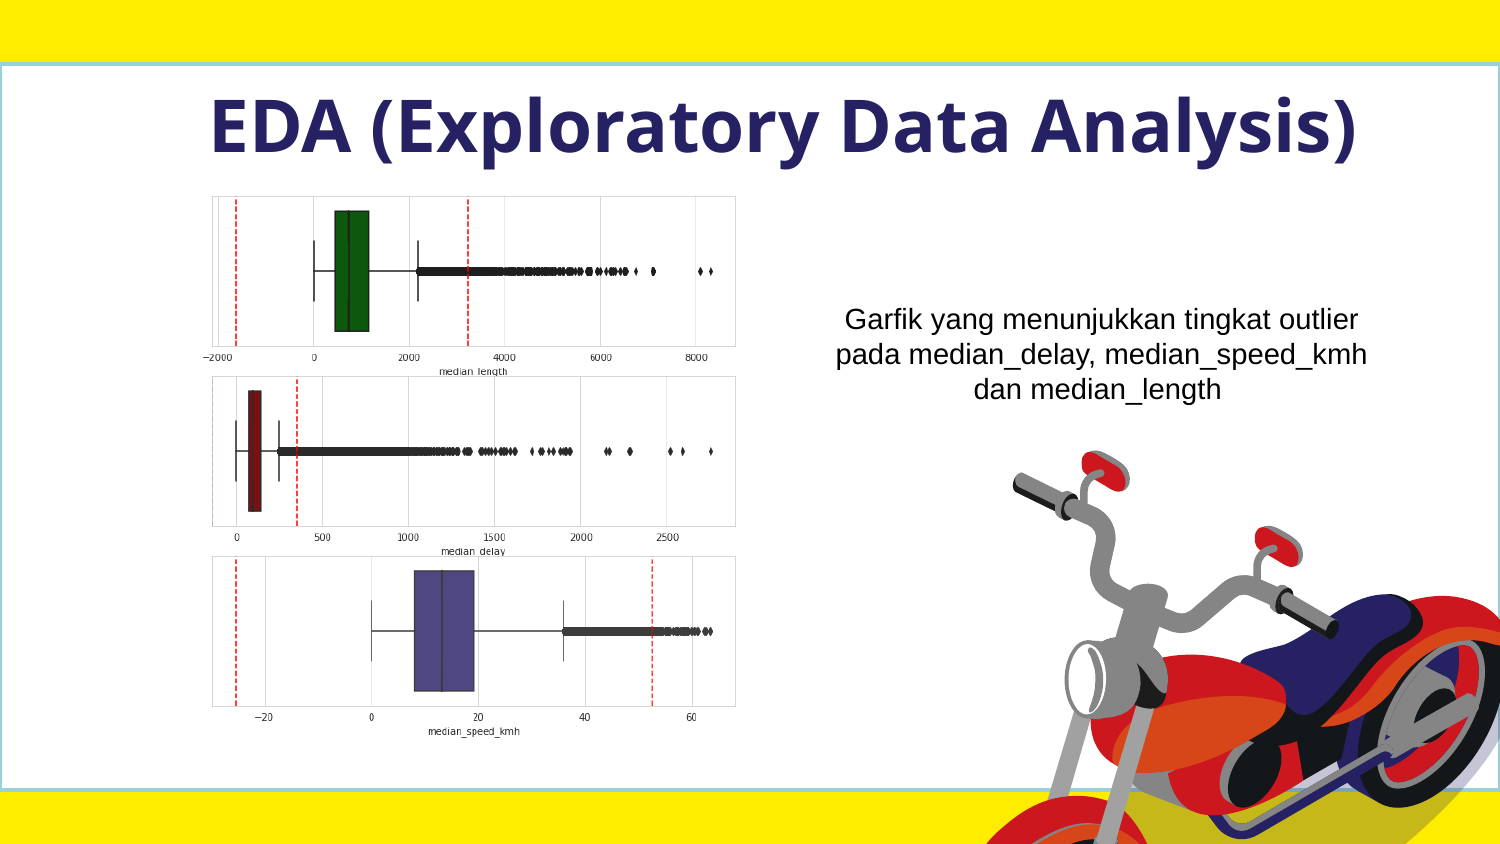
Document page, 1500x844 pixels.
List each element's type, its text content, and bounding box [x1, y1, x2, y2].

text_box Garfik yang menunjukkan tingkat outlier pada median_delay, median_speed_kmh dan median_length [800, 285, 1404, 552]
text_box [0, 62, 1500, 792]
text_box EDA (Exploratory Data Analysis) [149, 71, 1416, 176]
picture [194, 189, 740, 742]
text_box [901, 448, 1500, 844]
